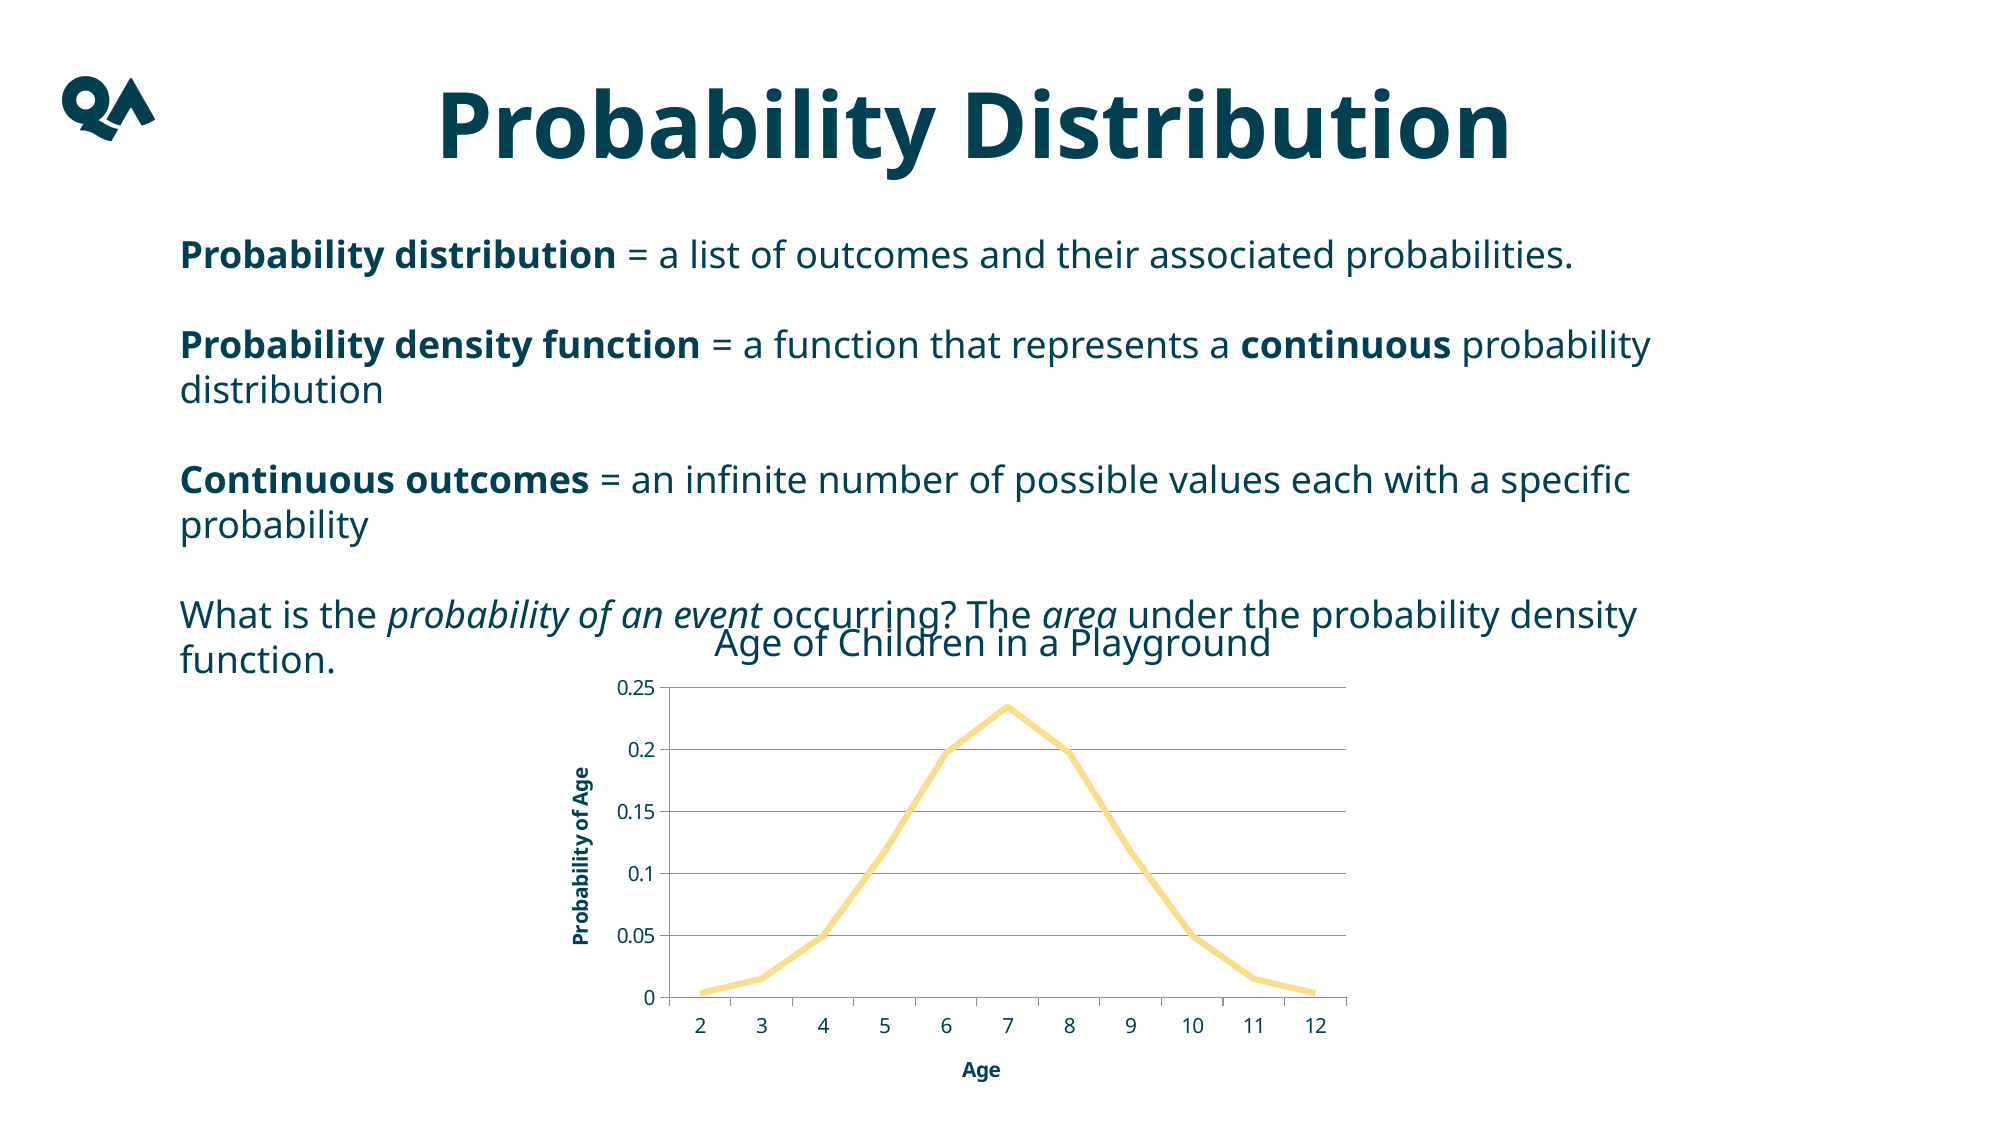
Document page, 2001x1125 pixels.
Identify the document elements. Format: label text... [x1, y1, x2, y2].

text_box Probability Distribution [420, 59, 1530, 184]
picture [44, 61, 173, 153]
text_box Probability distribution = a list of outcomes and their associated probabilities. Probability density function = a function that represents a continuous probability distribution Continuous outcomes = an infinite number of possible values each with a specific probability What is the probability of an event occurring? The area under the probability density function. [164, 223, 1785, 689]
text_box Age of Children in a Playground [699, 611, 1288, 664]
chart [533, 664, 1363, 1115]
